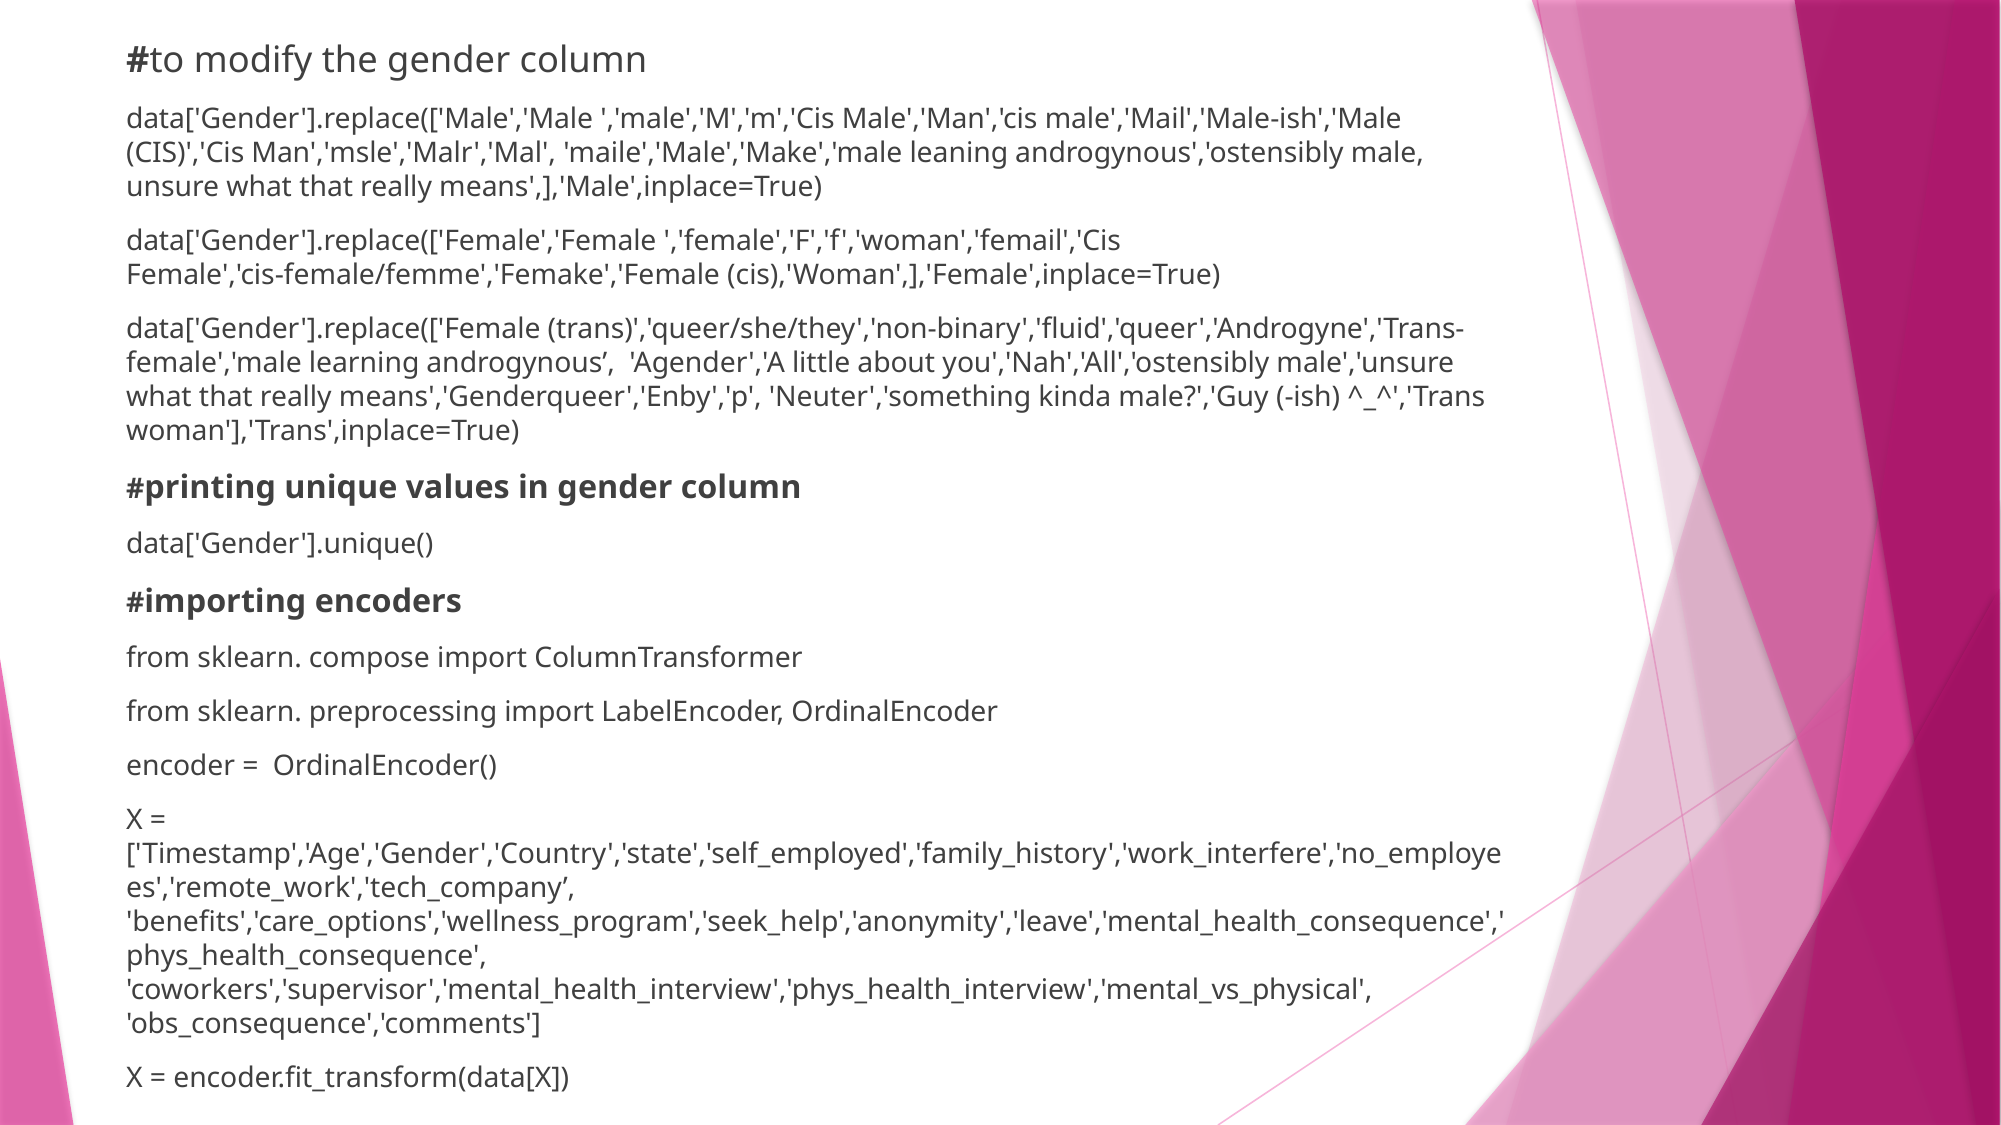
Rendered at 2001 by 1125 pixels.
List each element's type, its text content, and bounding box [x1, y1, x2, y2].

list #to modify the gender column data['Gender'].replace(['Male','Male ','male','M','m','Cis Male','Man','cis male','Mail','Male-ish','Male (CIS)','Cis Man','msle','Malr','Mal', 'maile','Male','Make','male leaning androgynous','ostensibly male, unsure what that really means',],'Male',inplace=True) data['Gender'].replace(['Female','Female ','female','F','f','woman','femail','Cis Female','cis-female/femme','Femake','Female (cis),'Woman',],'Female',inplace=True) data['Gender'].replace(['Female (trans)','queer/she/they','non-binary','fluid','queer','Androgyne','Trans-female','male learning androgynous’, 'Agender','A little about you','Nah','All','ostensibly male','unsure what that really means','Genderqueer','Enby','p', 'Neuter','something kinda male?','Guy (-ish) ^_^','Trans woman'],'Trans',inplace=True) #printing unique values in gender column data['Gender'].unique() #importing encoders from sklearn. compose import ColumnTransformer from sklearn. preprocessing import LabelEncoder, OrdinalEncoder encoder = OrdinalEncoder() X = ['Timestamp','Age','Gender','Country','state','self_employed','family_history','work_interfere','no_employees','remote_work','tech_company’, 'benefits','care_options','wellness_program','seek_help','anonymity','leave','mental_health_consequence','phys_health_consequence', 'coworkers','supervisor','mental_health_interview','phys_health_interview','mental_vs_physical', 'obs_consequence','comments'] X = encoder.fit_transform(data[X]) [111, 28, 1522, 1103]
